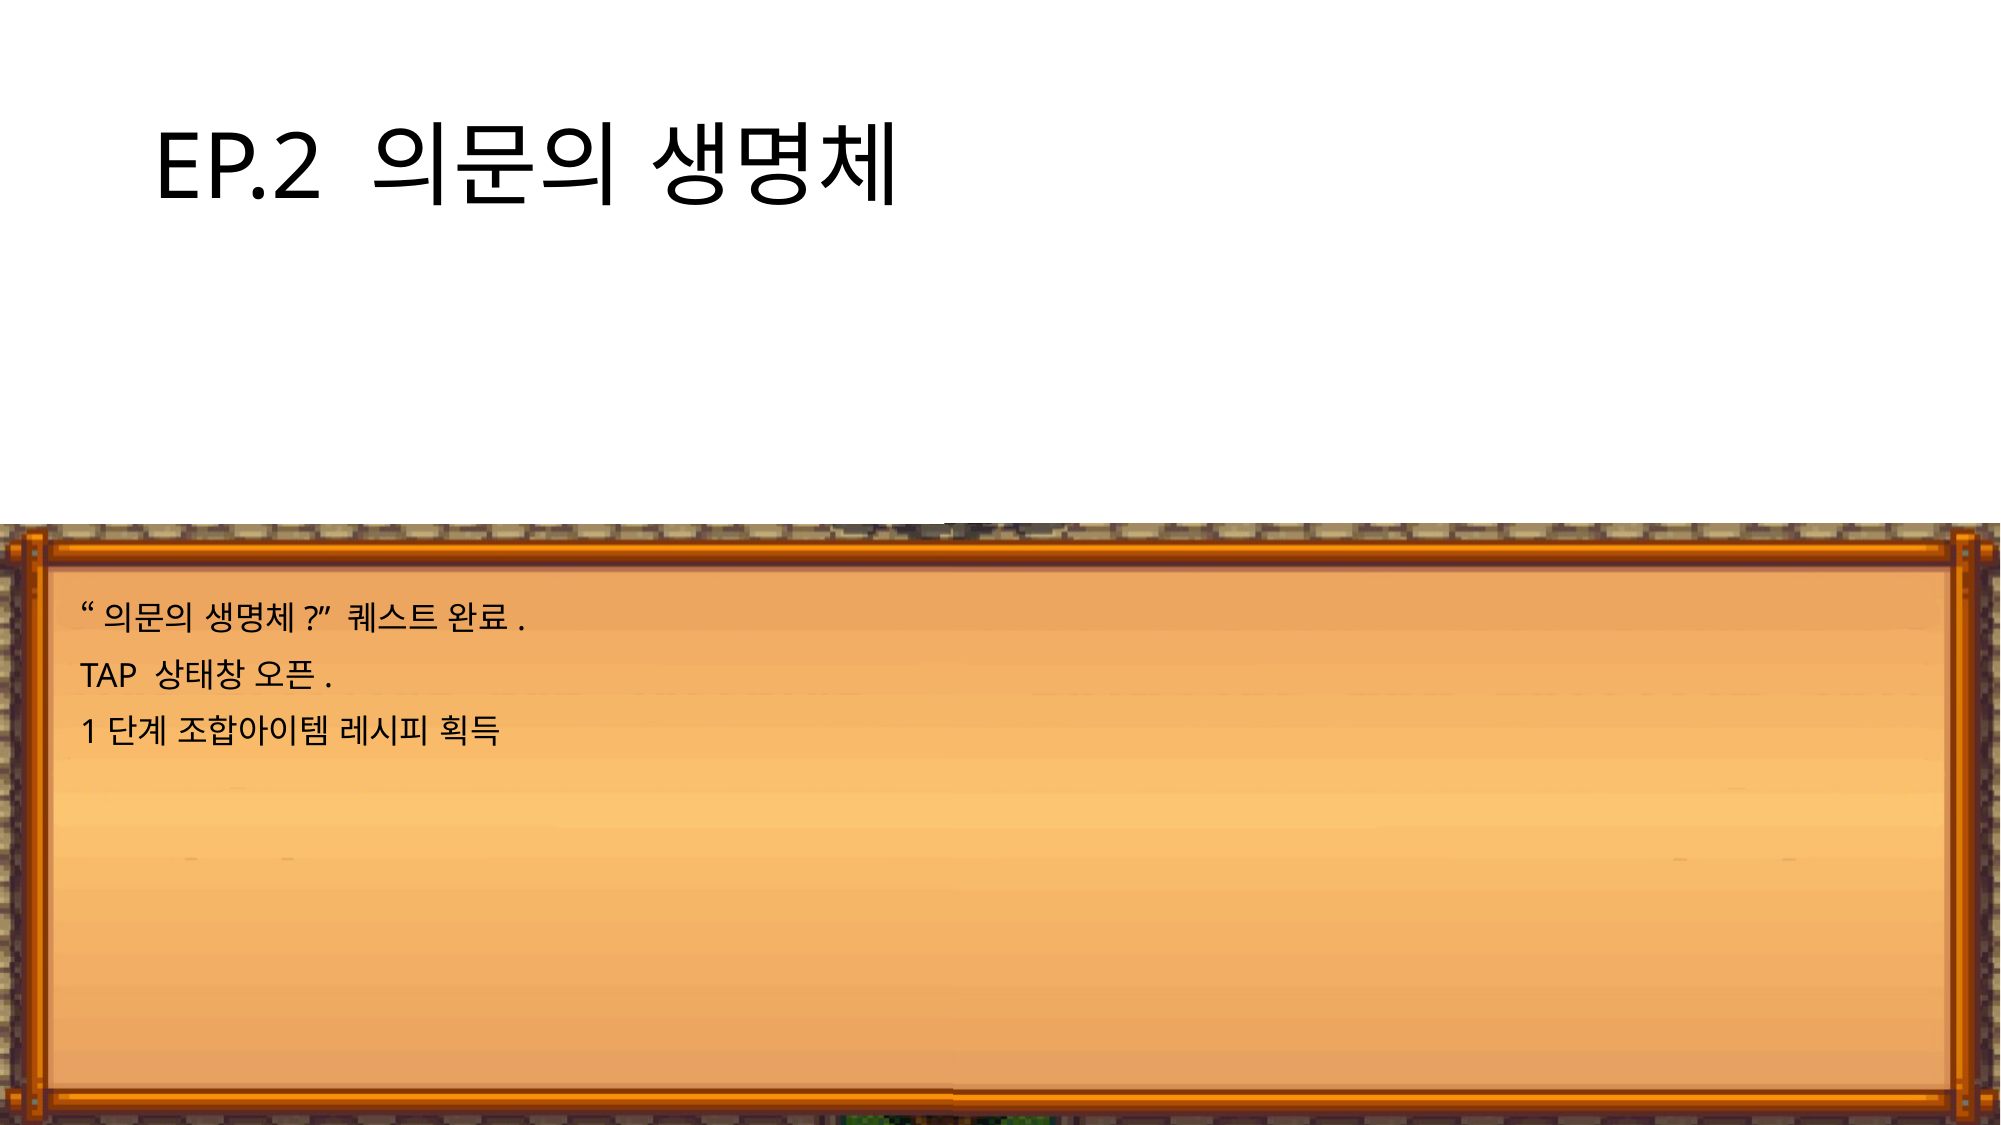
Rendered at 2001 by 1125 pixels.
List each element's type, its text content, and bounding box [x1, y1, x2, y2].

picture [0, 523, 2001, 1125]
title EP.2 의문의 생명체 [137, 59, 1863, 278]
list “의문의 생명체?” 퀘스트 완료. TAP 상태창 오픈. 1단계 조합아이템 레시피 획득 [65, 594, 1942, 1084]
